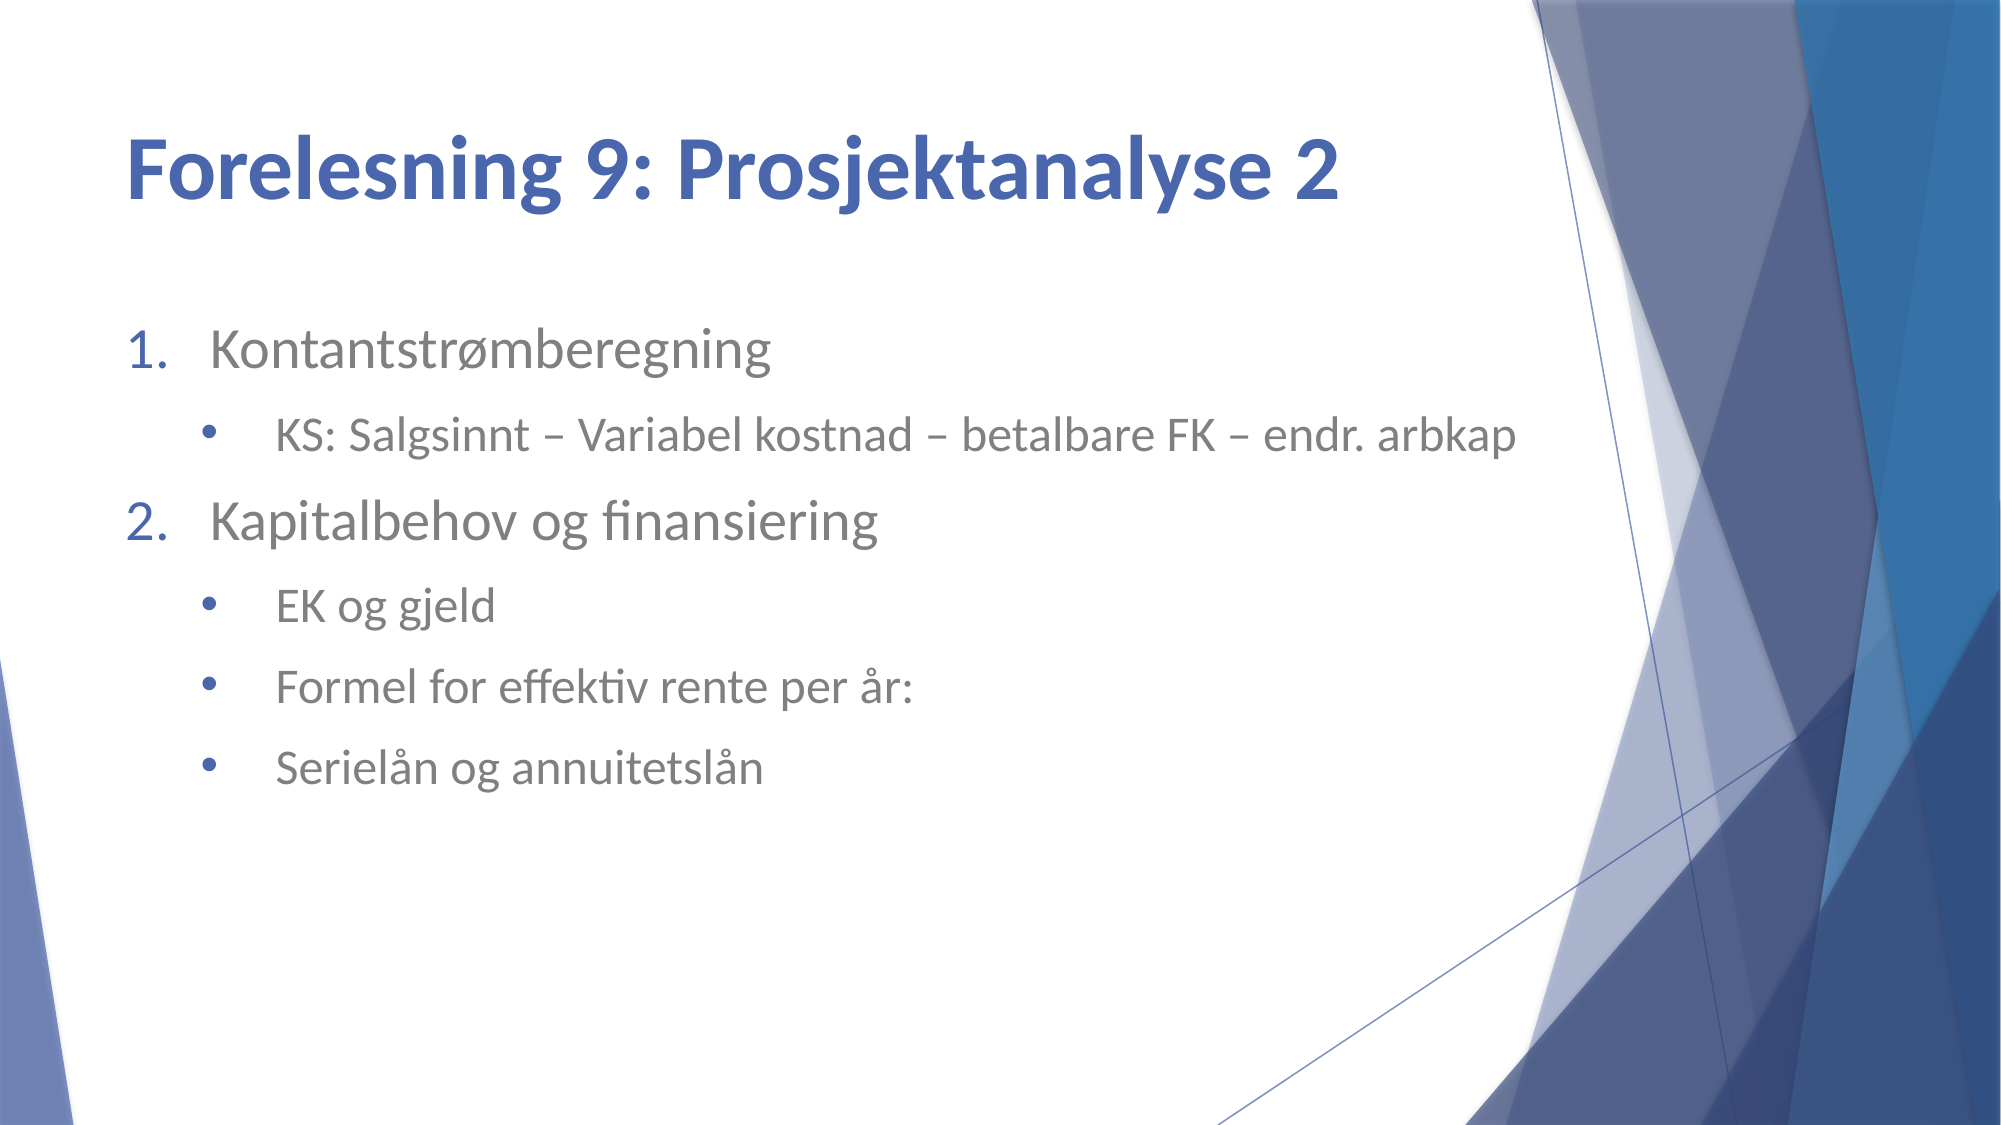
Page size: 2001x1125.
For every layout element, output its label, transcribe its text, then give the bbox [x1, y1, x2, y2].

title Forelesning 9: Prosjektanalyse 2 [111, 99, 1522, 317]
